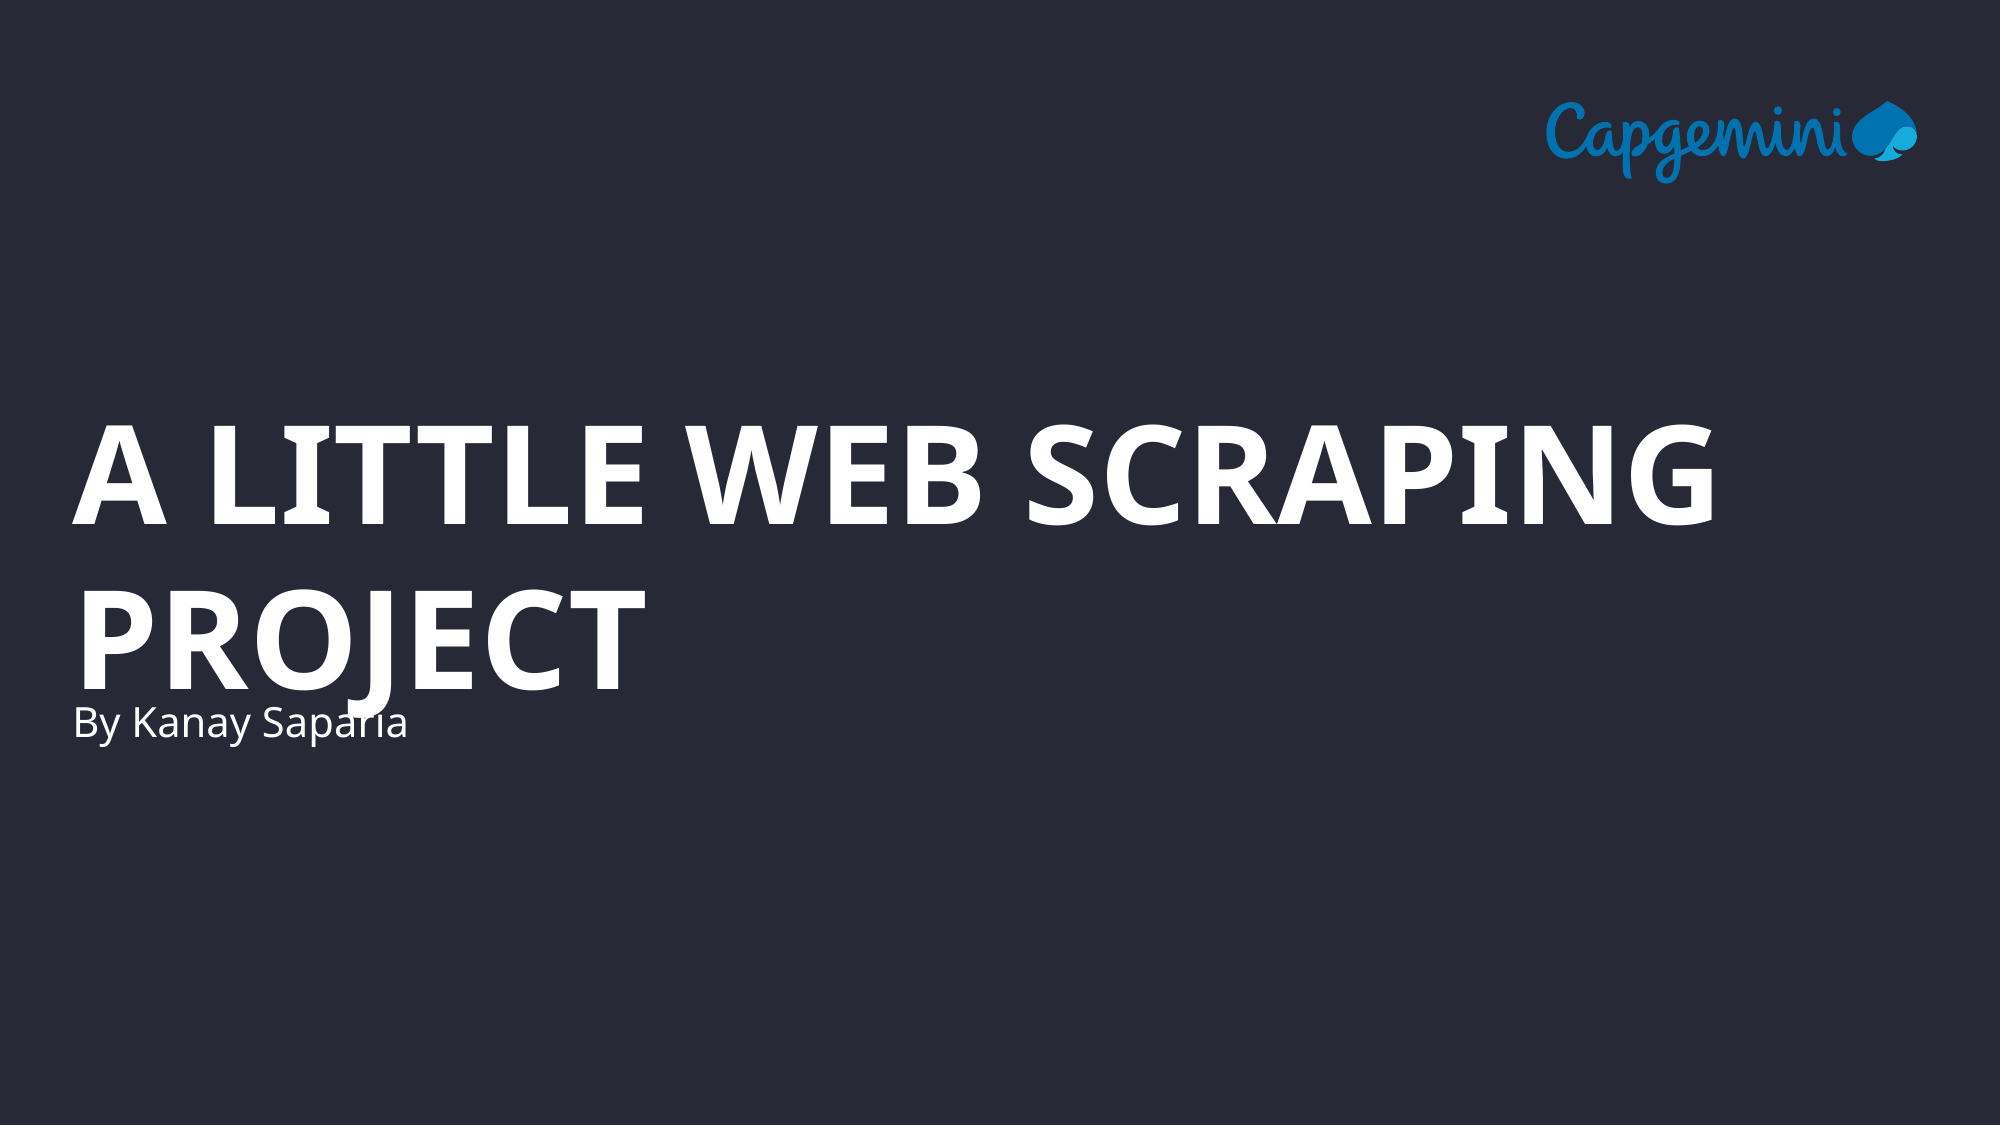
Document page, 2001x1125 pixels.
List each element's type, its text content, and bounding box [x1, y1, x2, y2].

subtitle By Kanay Saparia [66, 695, 1933, 747]
title A little web scraping project [66, 383, 1935, 717]
